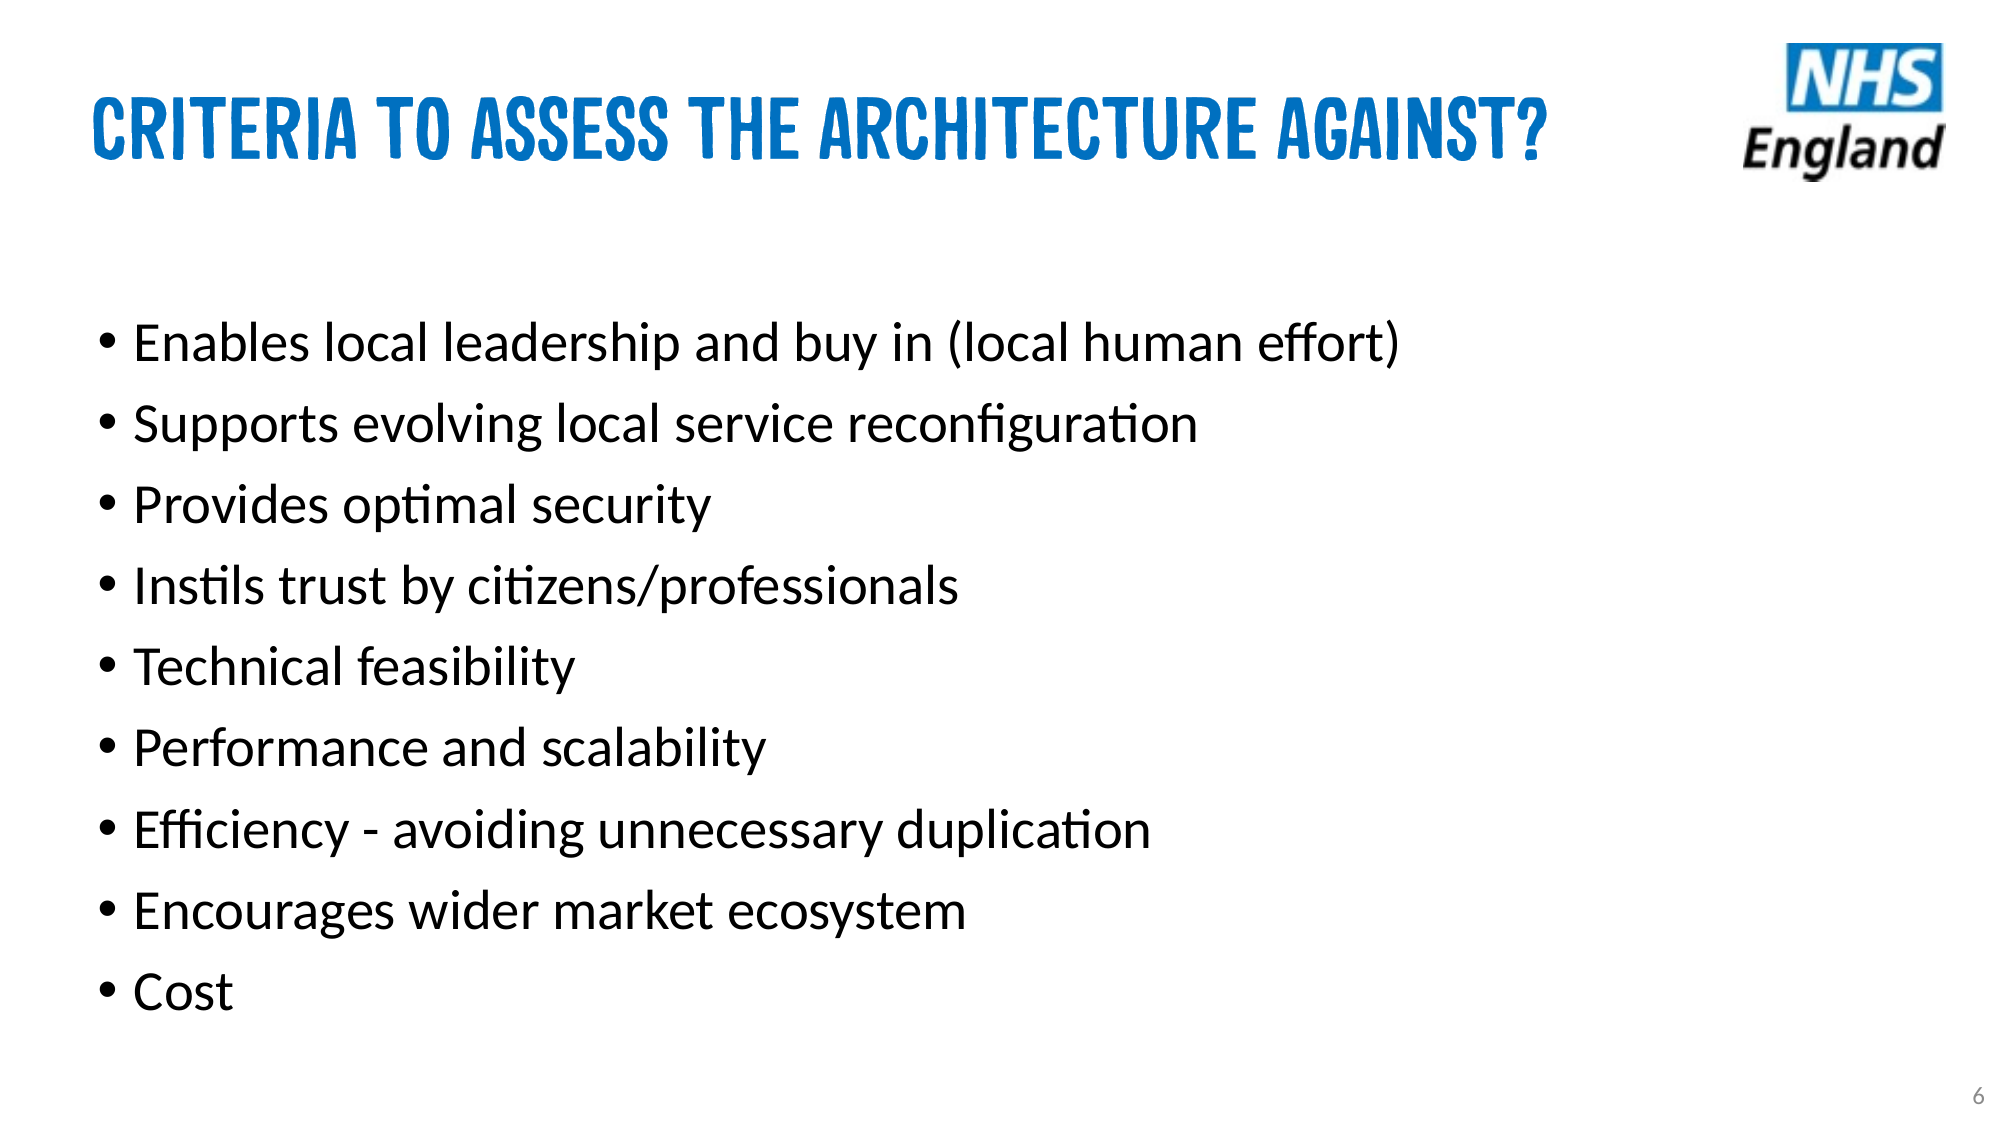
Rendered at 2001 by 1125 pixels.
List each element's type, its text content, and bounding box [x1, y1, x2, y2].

list Enables local leadership and buy in (local human effort) Supports evolving local service reconfiguration Provides optimal security Instils trust by citizens/professionals Technical feasibility Performance and scalability Efficiency - avoiding unnecessary duplication Encourages wider market ecosystem Cost [82, 217, 1942, 1031]
slide_number 6 [1550, 1065, 2000, 1125]
picture [37, 11, 1688, 214]
picture [1743, 43, 1946, 182]
